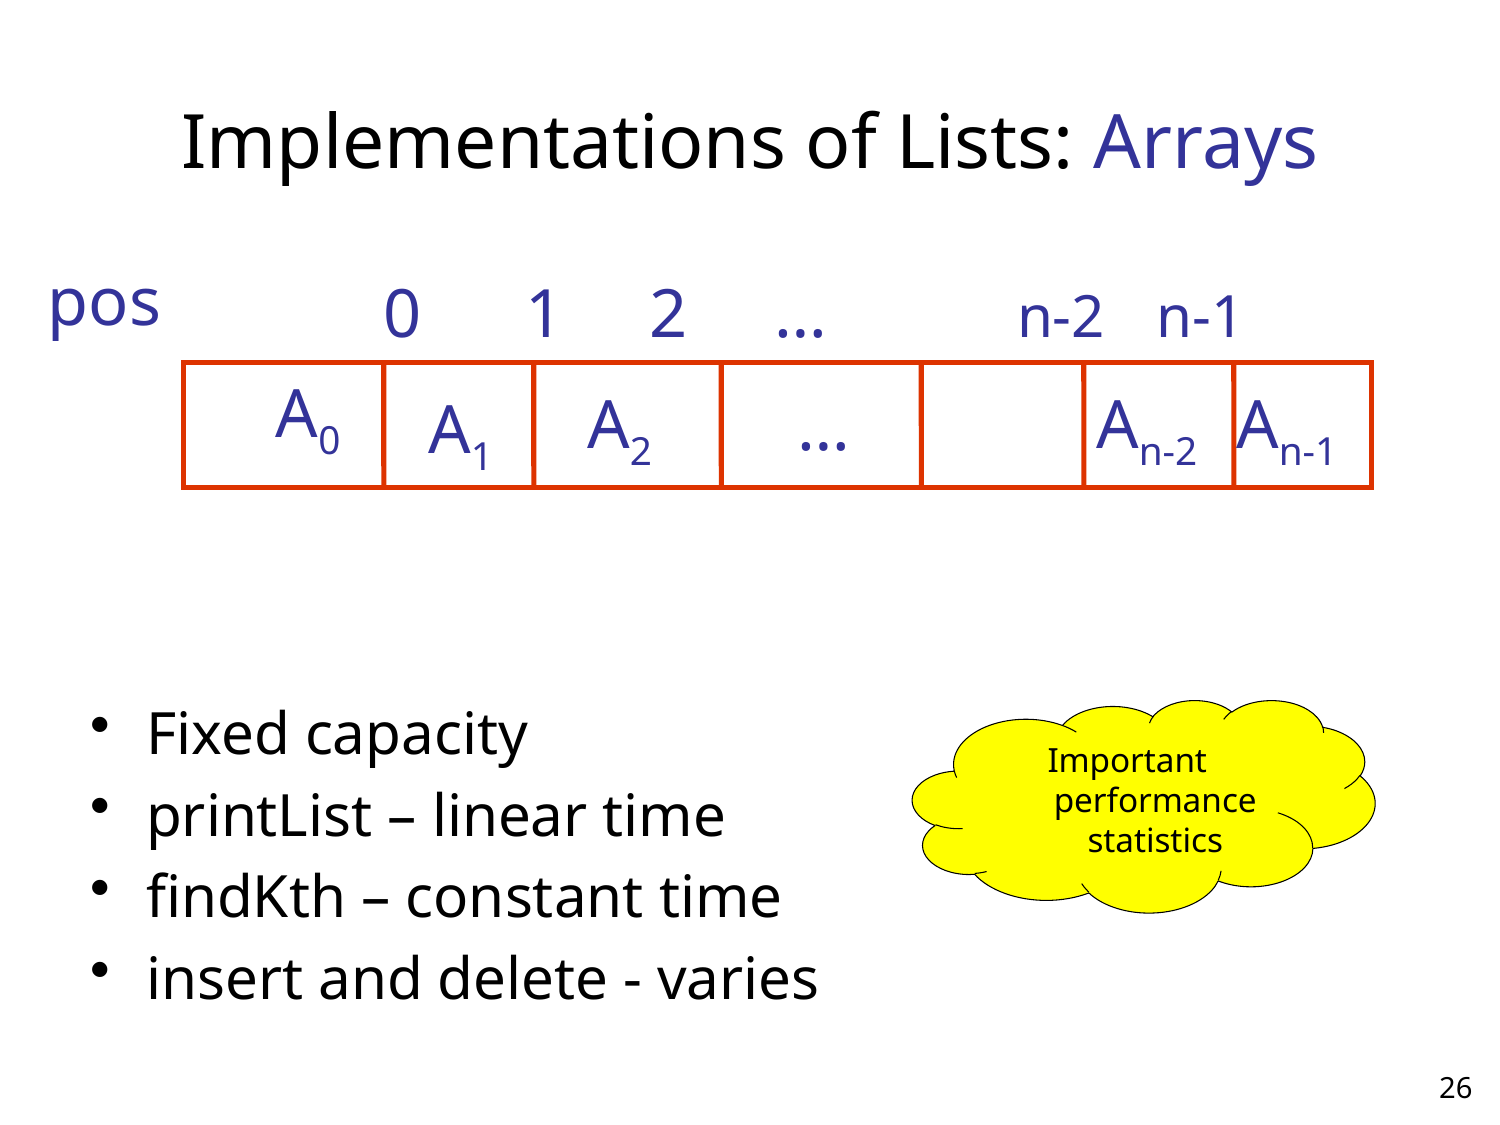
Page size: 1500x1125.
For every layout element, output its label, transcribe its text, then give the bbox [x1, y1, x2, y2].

text_box [1234, 362, 1372, 375]
text_box [183, 362, 383, 488]
text_box A1 [413, 379, 508, 486]
text_box [722, 362, 921, 488]
text_box A2 [572, 375, 667, 481]
text_box … [782, 376, 865, 471]
text_box [384, 362, 533, 488]
text_box [1084, 362, 1233, 488]
text_box [534, 362, 721, 488]
text_box Important performance statistics [912, 700, 1376, 914]
text_box [922, 362, 1083, 488]
text_box pos [32, 251, 177, 346]
text_box Implementations of Lists: Arrays [74, 45, 1425, 233]
text_box A0 [260, 363, 356, 470]
text_box [1234, 481, 1372, 488]
text_box 0 1 2 … n-2 n-1 [369, 263, 1260, 359]
text_box An-1 [1221, 375, 1388, 481]
list Fixed capacity printList – linear time findKth – constant time insert and delete - varies [74, 688, 1426, 1088]
text_box An-2 [1081, 375, 1213, 481]
